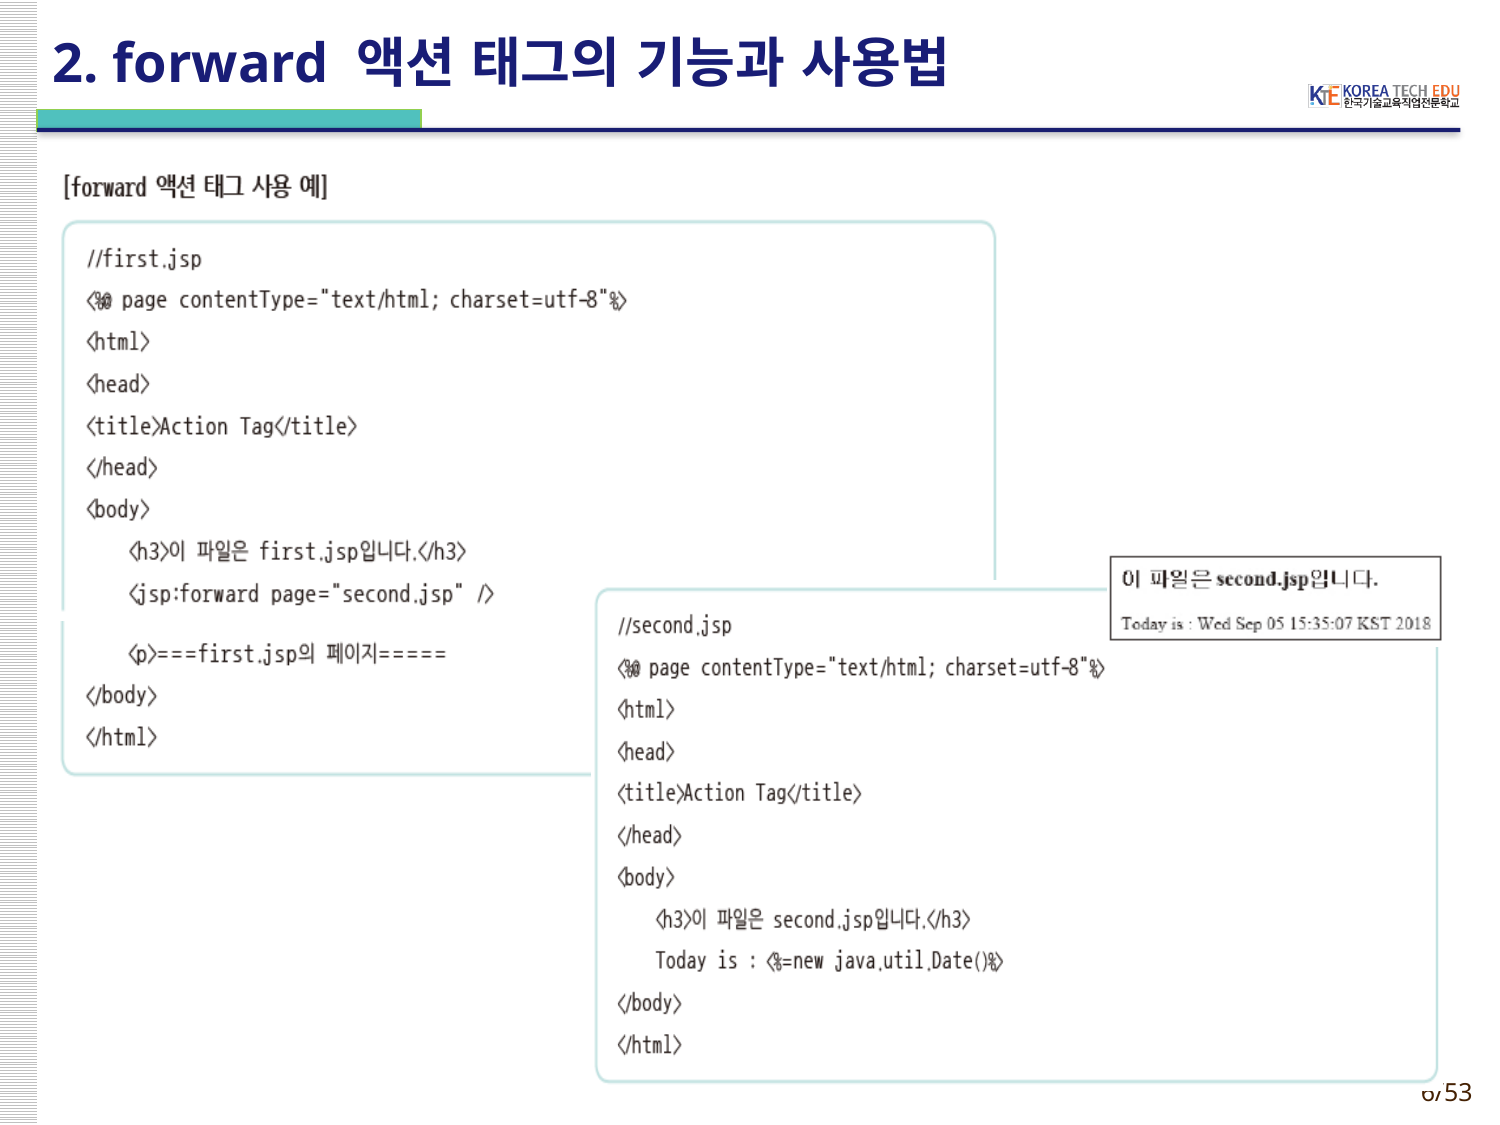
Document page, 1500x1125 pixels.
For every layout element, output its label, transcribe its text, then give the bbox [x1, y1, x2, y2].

title 2. forward 액션 태그의 기능과 사용법 [37, 13, 1278, 109]
picture [591, 549, 1448, 1091]
picture [1305, 78, 1464, 112]
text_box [55, 155, 999, 785]
